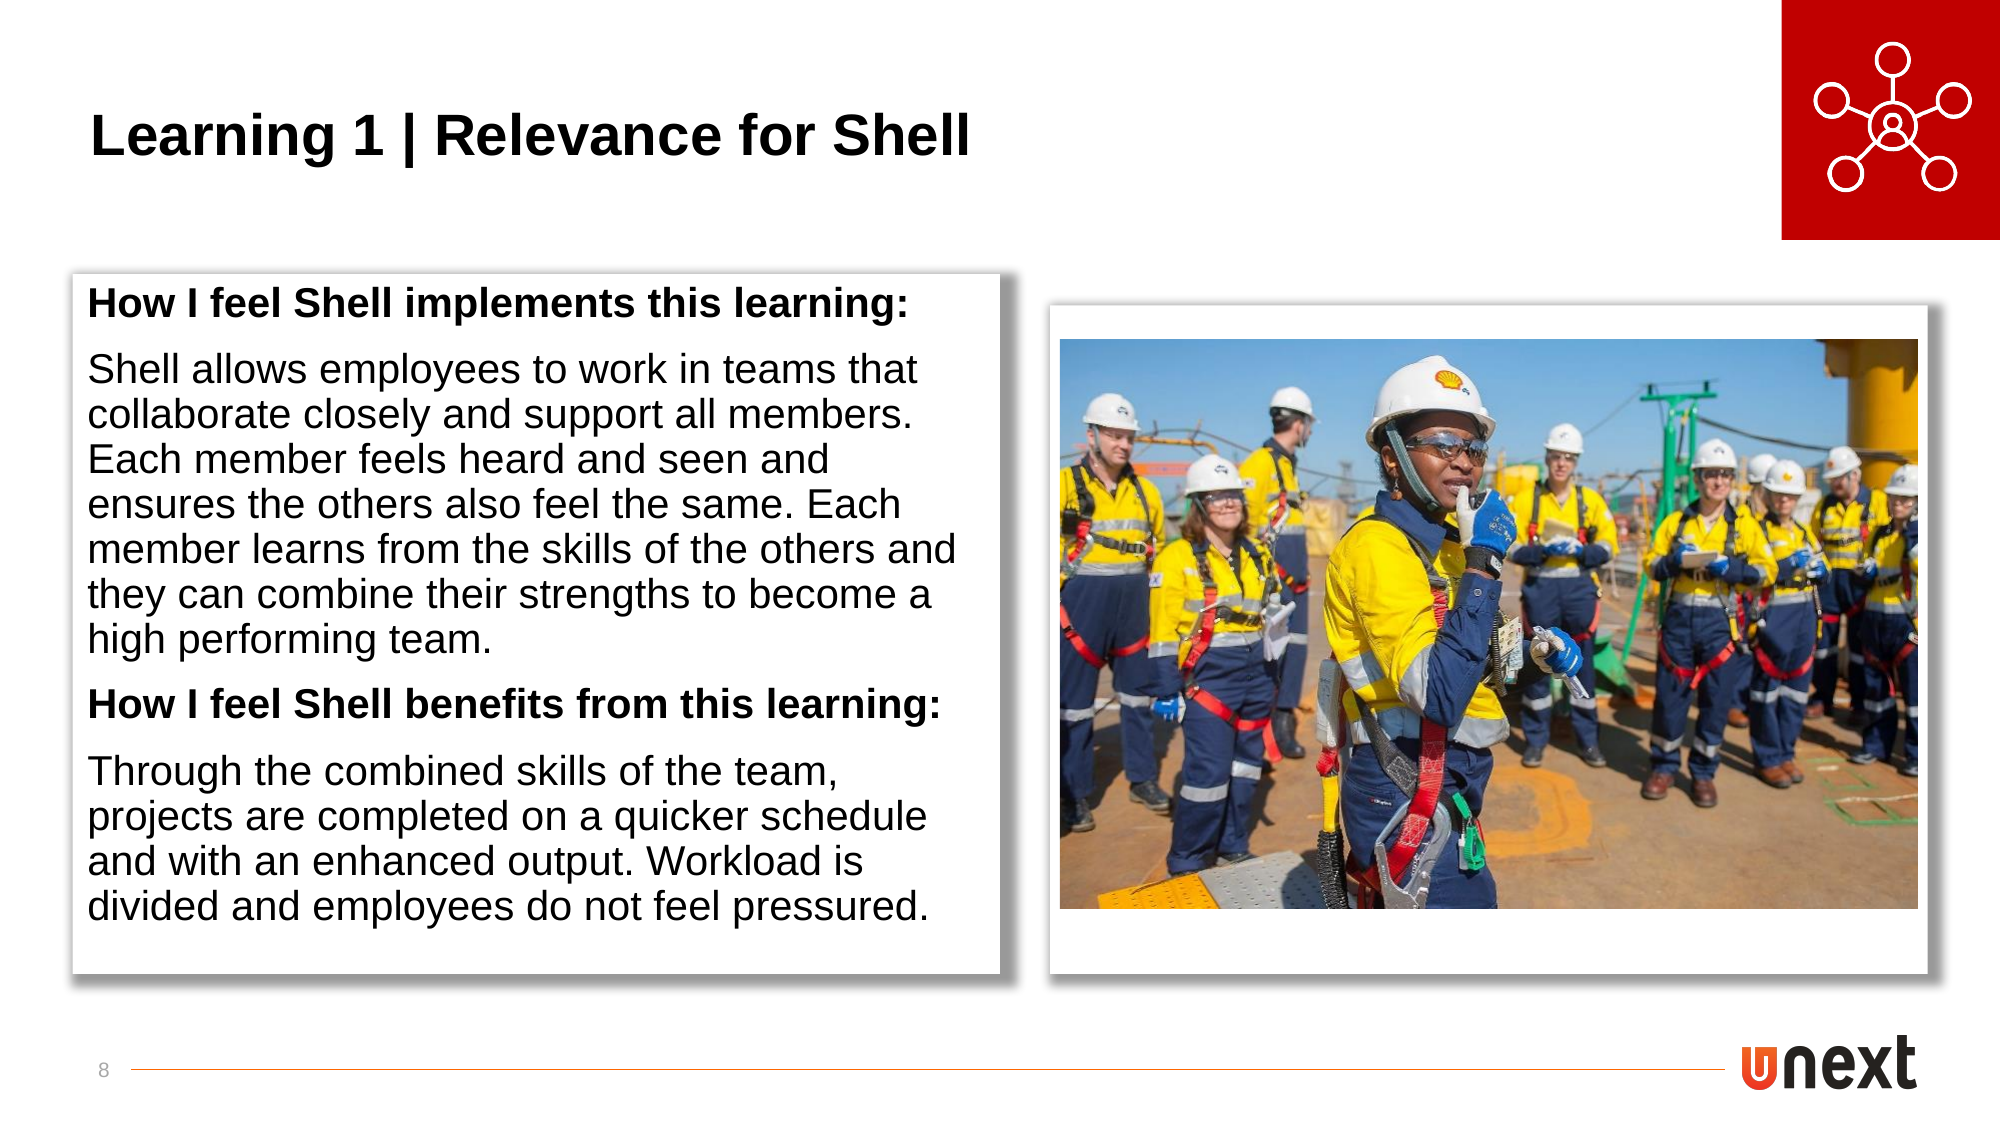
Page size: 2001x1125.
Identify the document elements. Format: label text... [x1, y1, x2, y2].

text_box [1781, 0, 2000, 241]
picture [1059, 339, 1918, 909]
text_box [1050, 305, 1928, 974]
text_box How I feel Shell implements this learning: Shell allows employees to work in teams that collaborate closely and support all members. Each member feels heard and seen and ensures the others also feel the same. Each member learns from the skills of the others and they can combine their strengths to become a high performing team. How I feel Shell benefits from this learning: Through the combined skills of the team, projects are completed on a quicker schedule and with an enhanced output. Workload is divided and employees do not feel pressured. [72, 274, 1000, 974]
picture [1795, 19, 1990, 214]
title Learning 1 | Relevance for Shell [76, 78, 1795, 196]
slide_number 8 [48, 1047, 110, 1091]
picture [1742, 1035, 1917, 1090]
